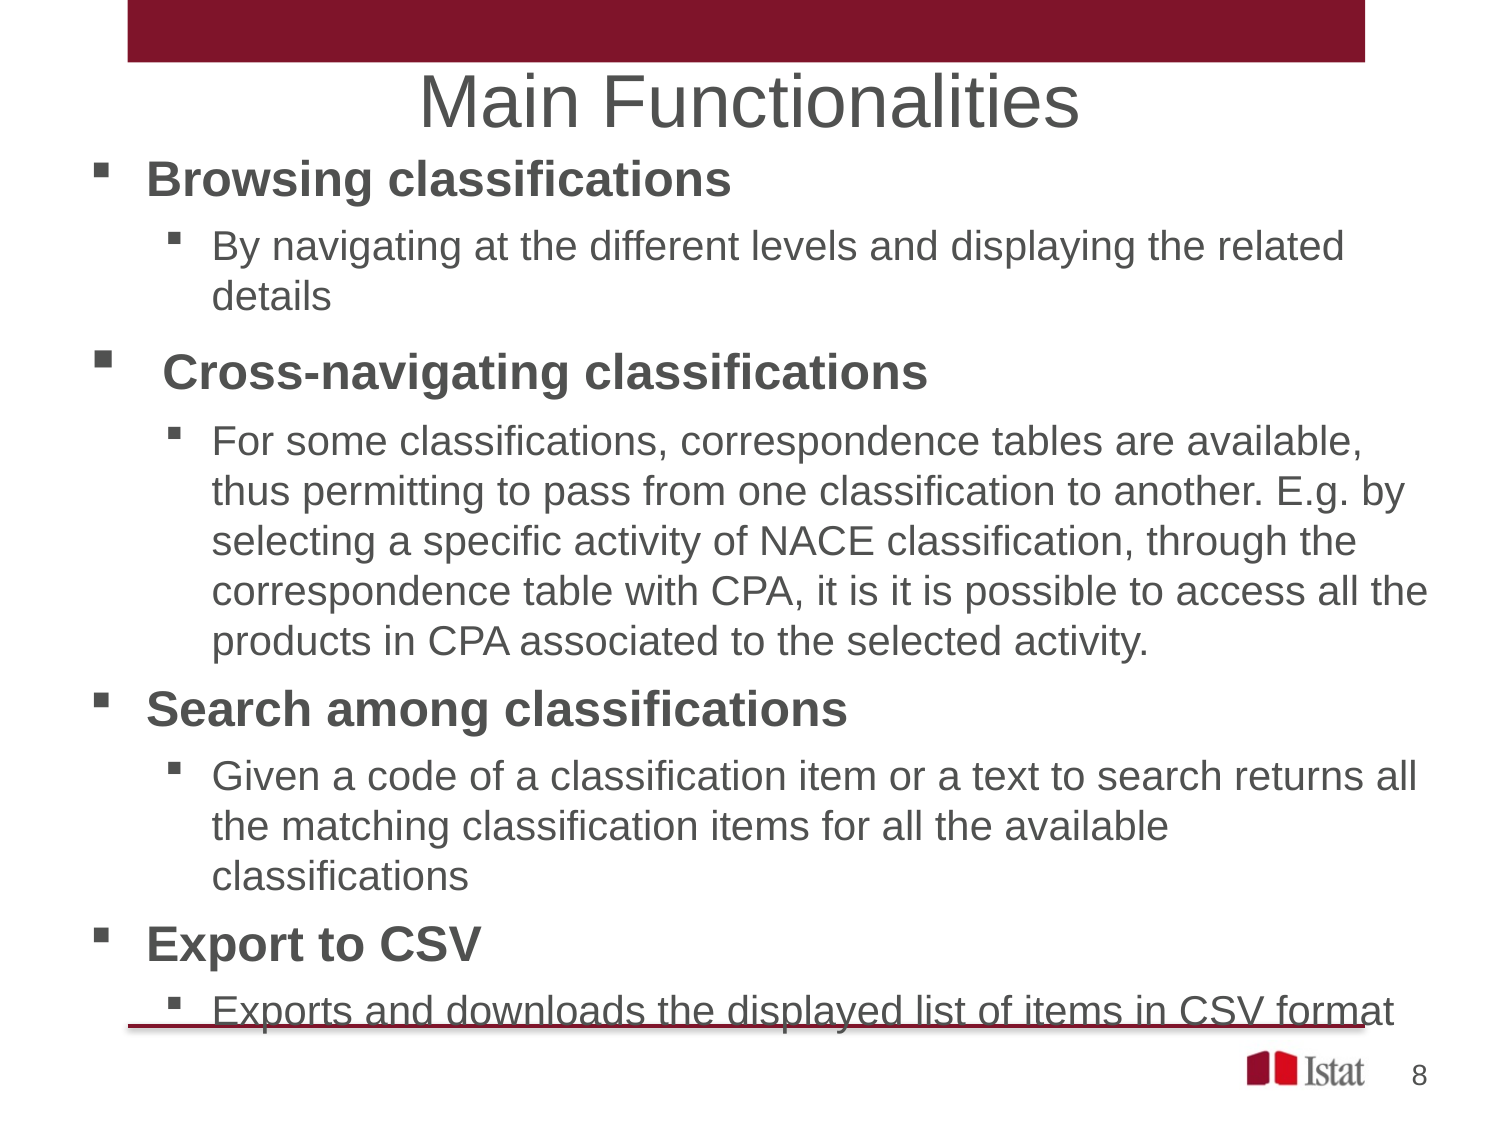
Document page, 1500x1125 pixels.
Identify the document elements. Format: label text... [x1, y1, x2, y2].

picture [1239, 1040, 1373, 1097]
slide_number 8 [1396, 1048, 1500, 1109]
title Main Functionalities [75, 45, 1425, 138]
list Browsing classifications By navigating at the different levels and displaying the related details Cross-navigating classifications For some classifications, correspondence tables are available, thus permitting to pass from one classification to another. E.g. by selecting a specific activity of NACE classification, through the correspondence table with CPA, it is it is possible to access all the products in CPA associated to the selected activity. Search among classifications Given a code of a classification item or a text to search returns all the matching classification items for all the available classifications Export to CSV Exports and downloads the displayed list of items in CSV format [75, 138, 1454, 628]
